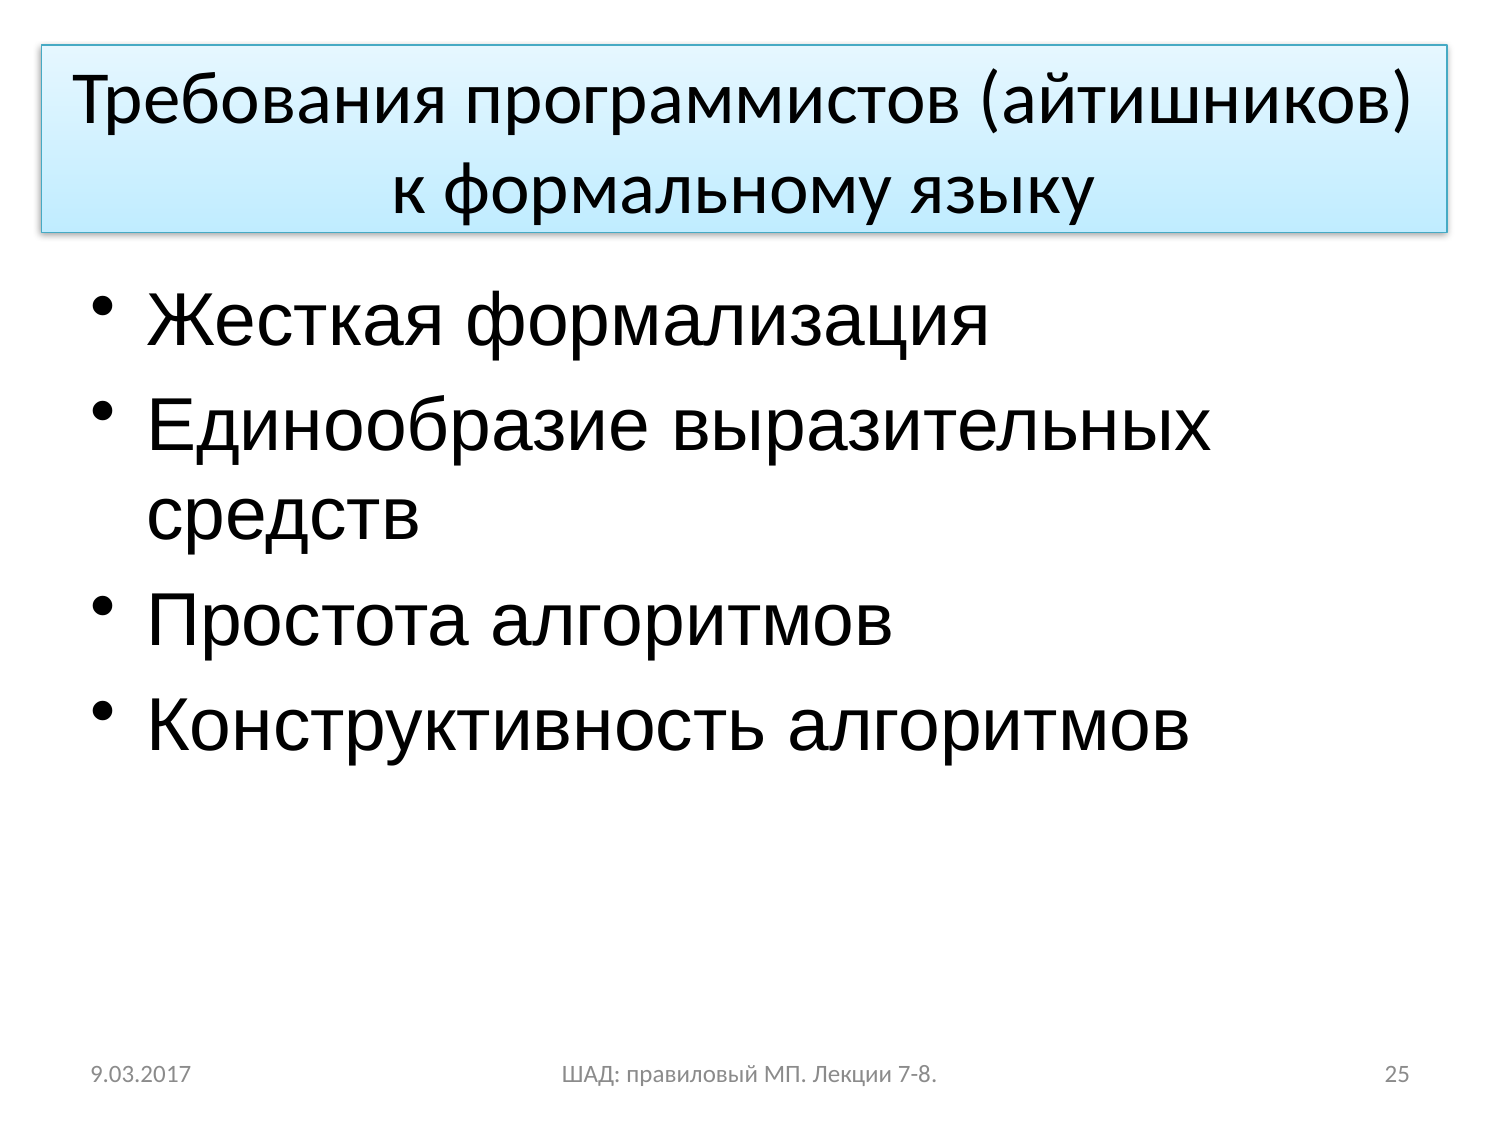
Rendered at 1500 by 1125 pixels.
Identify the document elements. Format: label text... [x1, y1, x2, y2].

slide_number 25 [1074, 1042, 1425, 1103]
title Требования программистов (айтишников) к формальному языку [41, 44, 1448, 233]
list Жесткая формализация Единообразие выразительных средств Простота алгоритмов Конструктивность алгоритмов [75, 262, 1425, 1005]
footer ШАД: правиловый МП. Лекции 7-8. [512, 1042, 988, 1103]
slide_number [75, 1042, 425, 1103]
